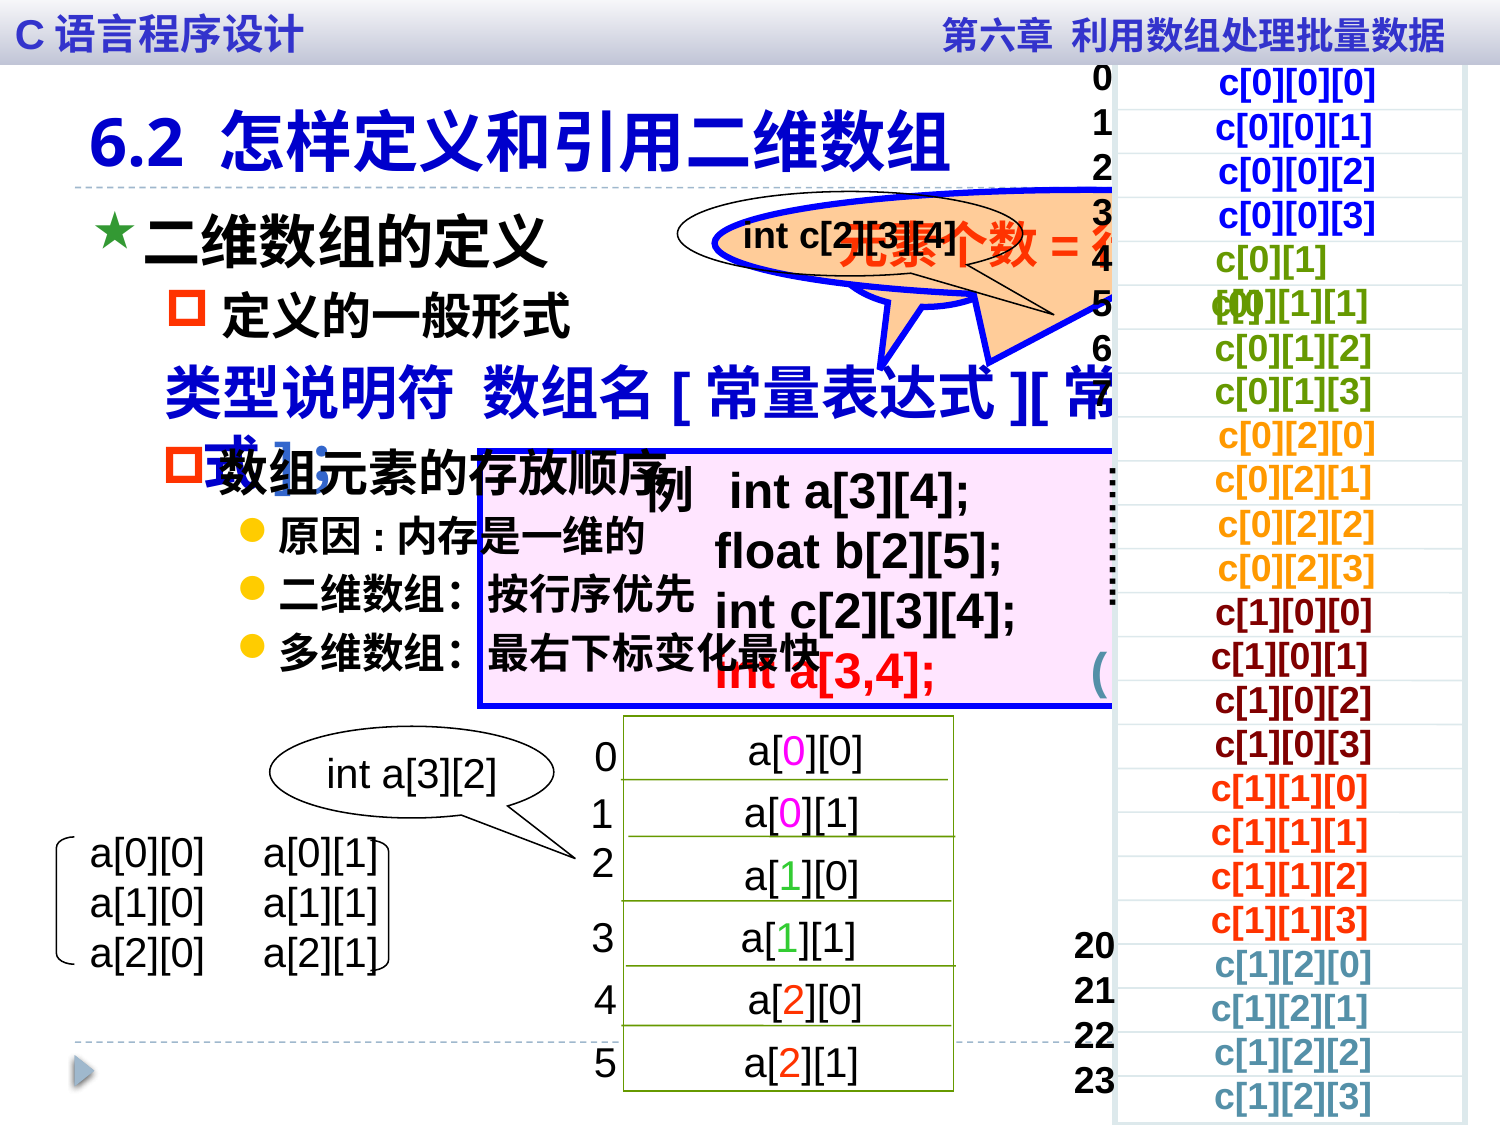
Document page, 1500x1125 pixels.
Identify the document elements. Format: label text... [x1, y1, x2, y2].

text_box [56, 715, 672, 1095]
text_box 例 int a[3][4]; float b[2][5]; int c[2][3][4]; int a[3,4]; () [479, 695, 672, 707]
text_box 二维数组的定义 定义的一般形式 类型说明符 数组名[常量表达式][常量表达式]； [0, 197, 672, 434]
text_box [678, 45, 1468, 1125]
title 6.2 怎样定义和引用二维数组 [75, 37, 1425, 188]
text_box 数组元素的存放顺序 原因:内存是一维的 二维数组：按行序优先 多维数组：最右下标变化最快 [0, 434, 672, 695]
text_box C语言程序设计 第六章 利用数组处理批量数据 [0, 0, 1500, 65]
